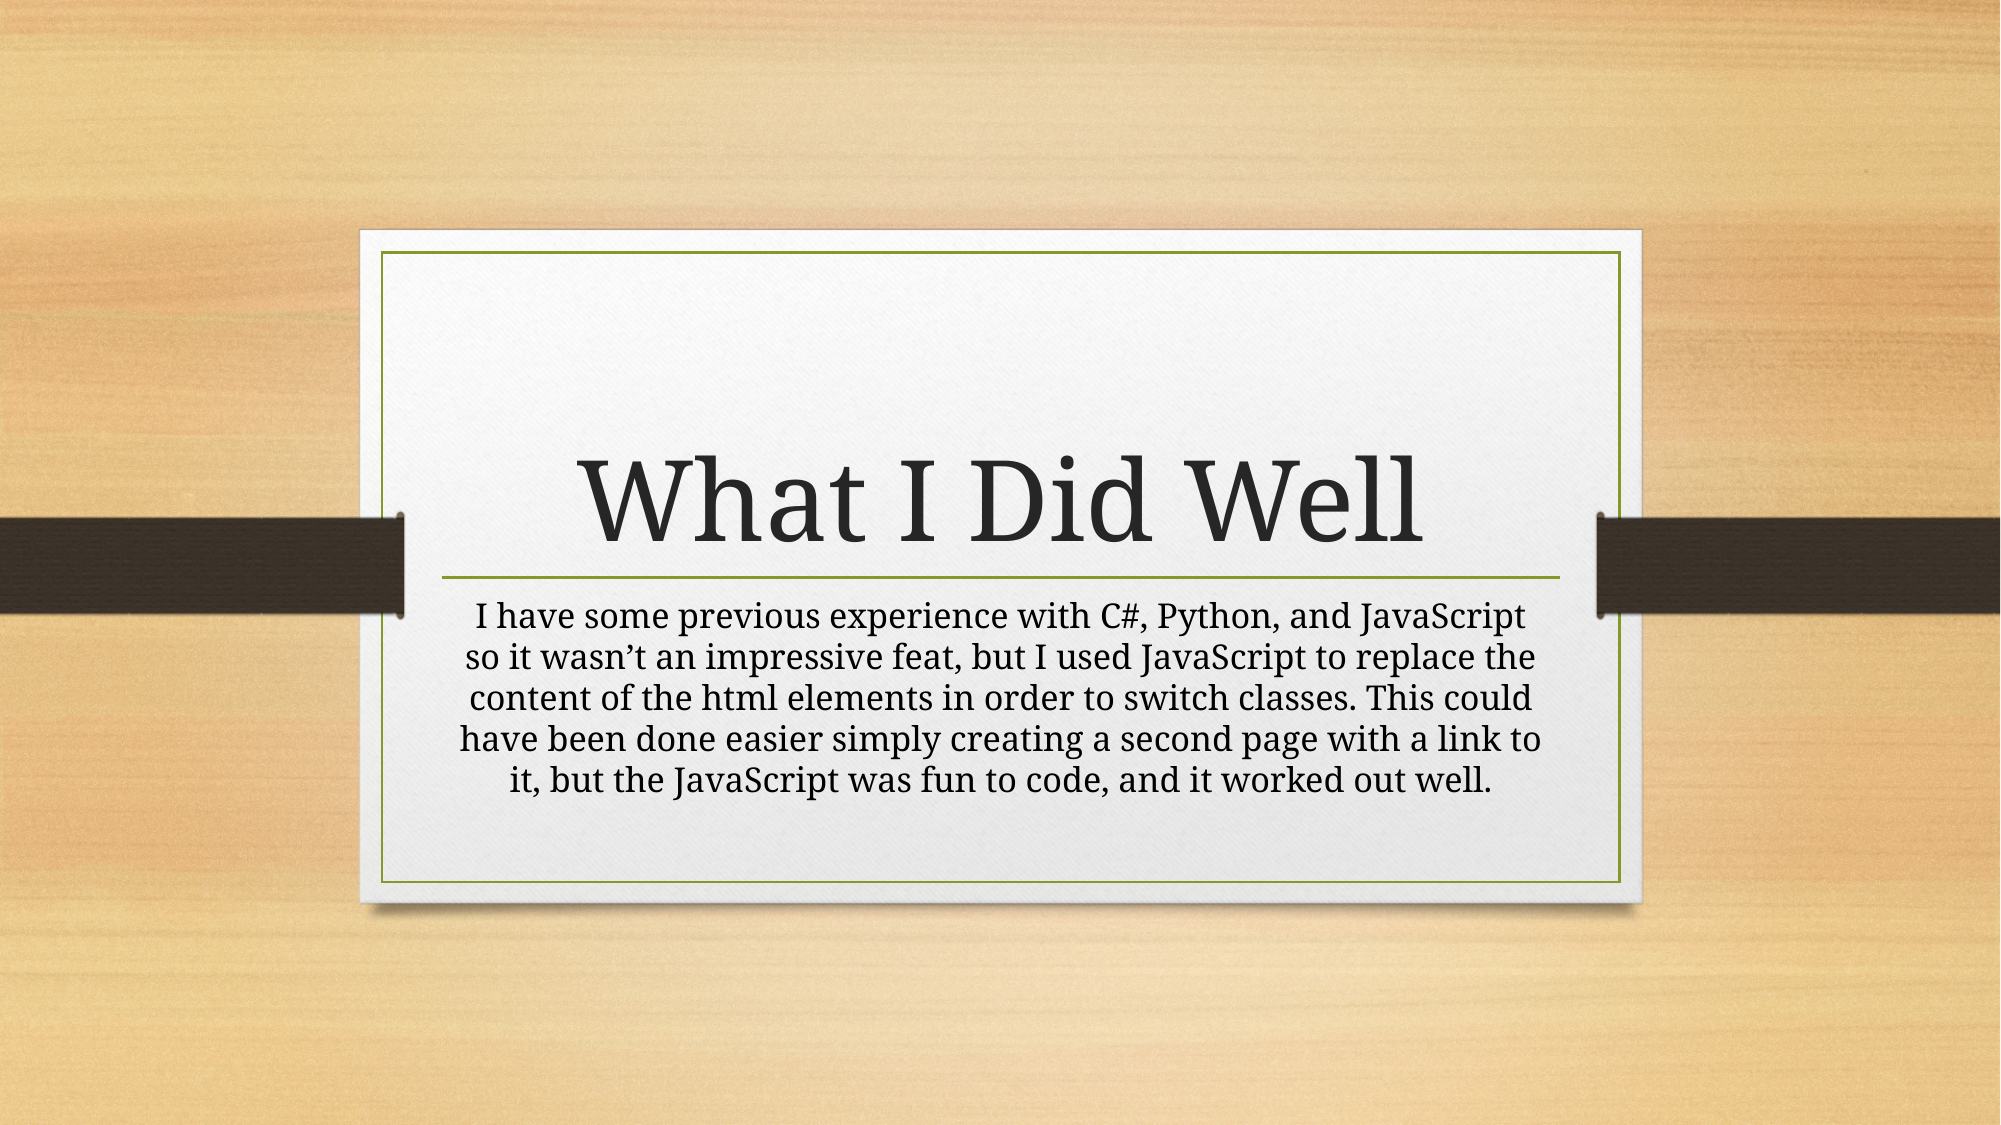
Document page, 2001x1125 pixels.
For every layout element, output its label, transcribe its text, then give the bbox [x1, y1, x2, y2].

subtitle I have some previous experience with C#, Python, and JavaScript so it wasn’t an impressive feat, but I used JavaScript to replace the content of the html elements in order to switch classes. This could have been done easier simply creating a second page with a link to it, but the JavaScript was fun to code, and it worked out well. [441, 587, 1560, 817]
picture [0, 0, 2001, 1125]
title What I Did Well [441, 306, 1560, 572]
